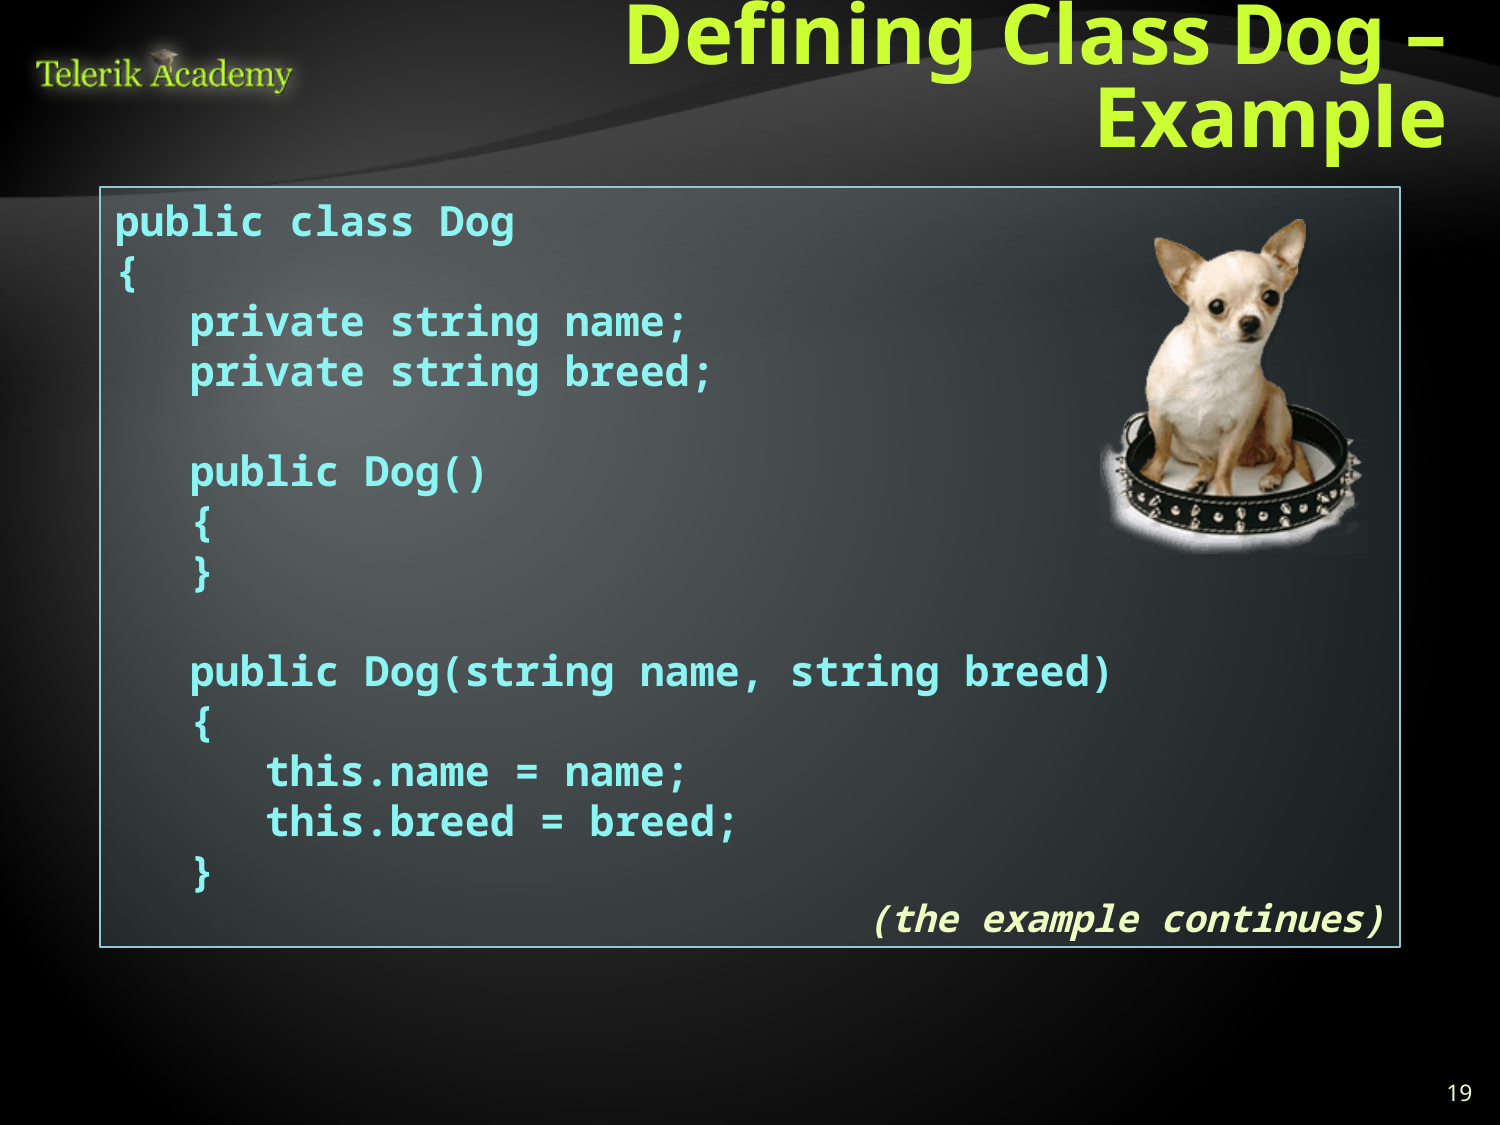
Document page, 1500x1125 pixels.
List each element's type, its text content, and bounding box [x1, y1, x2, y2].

picture [0, 0, 1500, 1125]
text_box public class Dog { private string name; private string breed; public Dog() { } public Dog(string name, string breed) { this.name = name; this.breed = breed; } (the example continues) [99, 187, 1400, 948]
title Defining Class Dog – Example [300, 12, 1463, 150]
slide_number 19 [1412, 1074, 1488, 1113]
